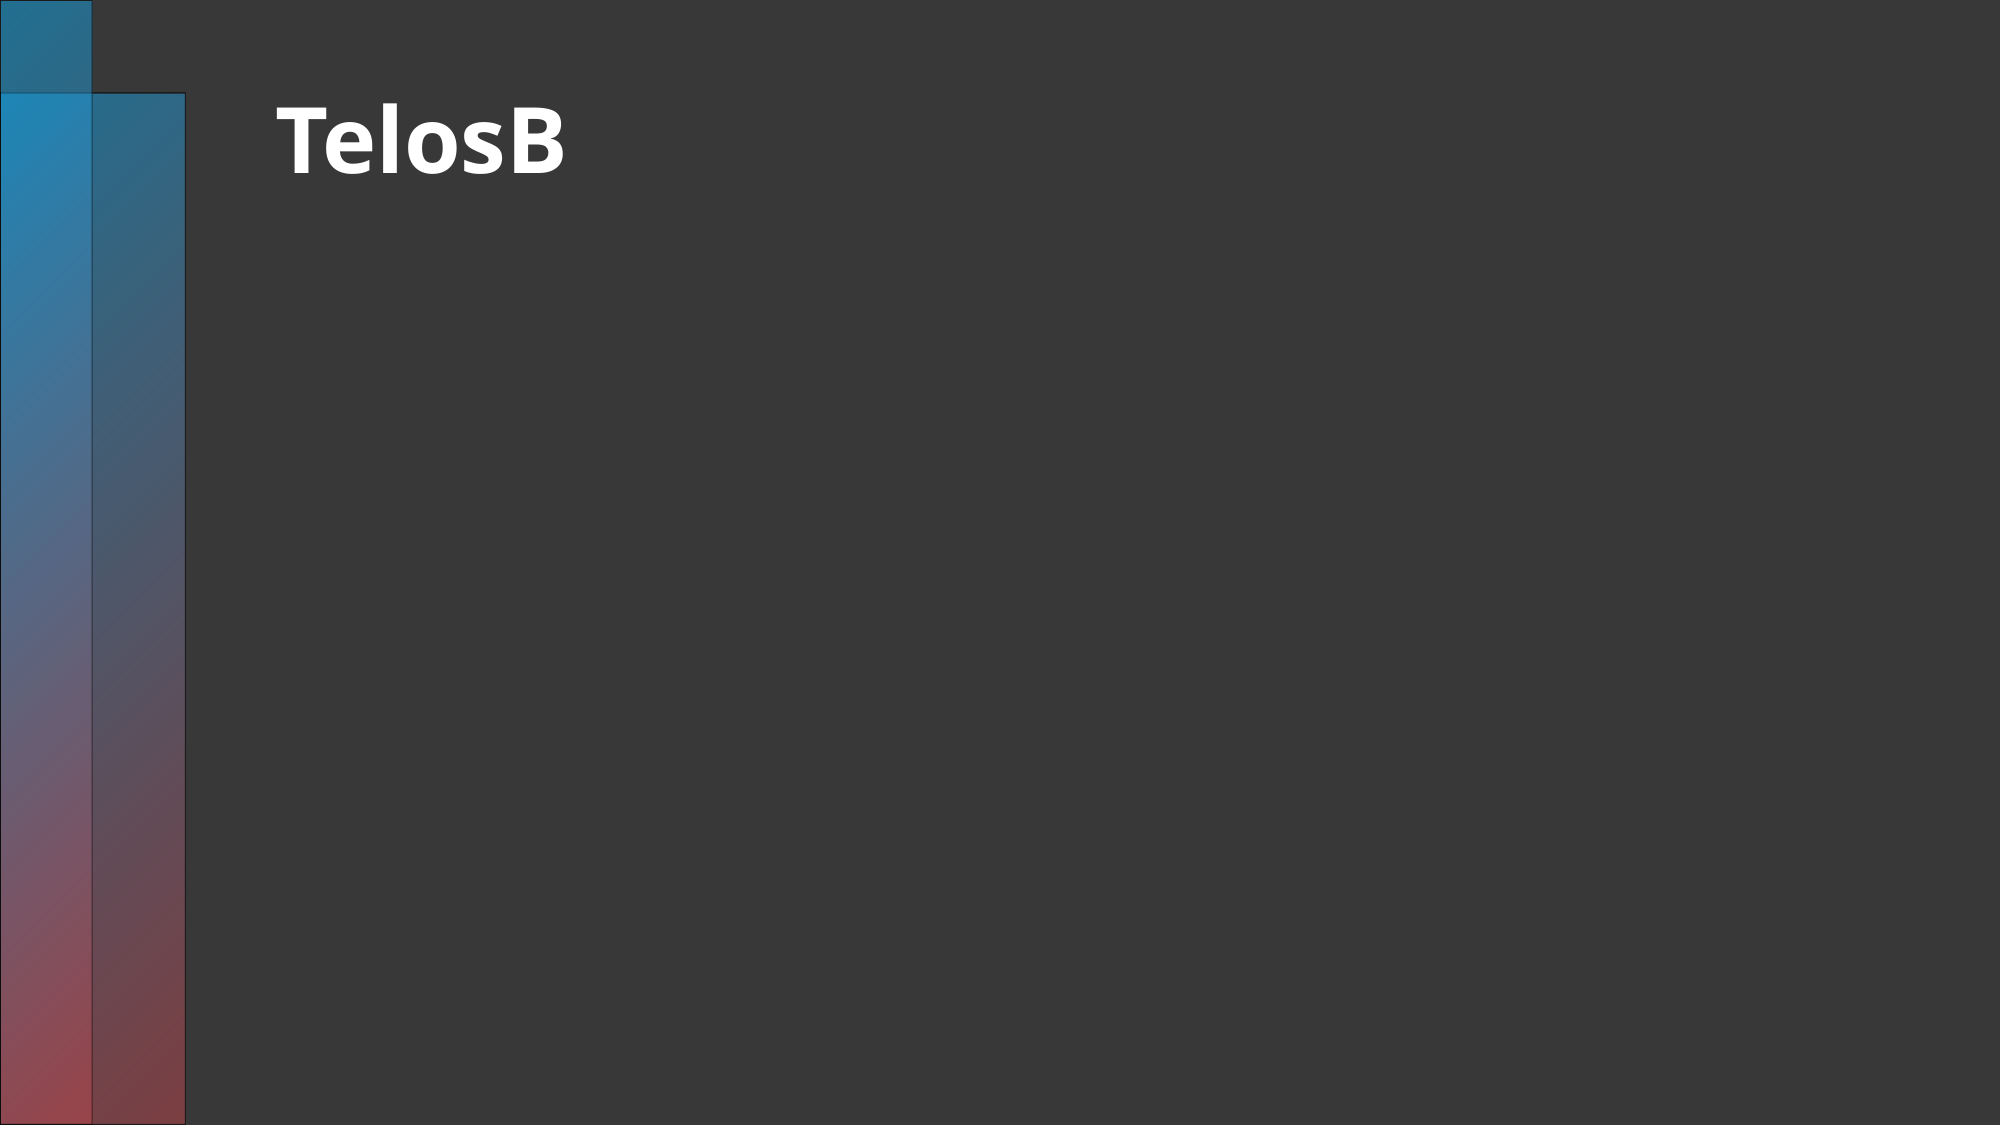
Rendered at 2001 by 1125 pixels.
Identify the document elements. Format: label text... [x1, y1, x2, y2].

title TelosB [260, 74, 1817, 329]
